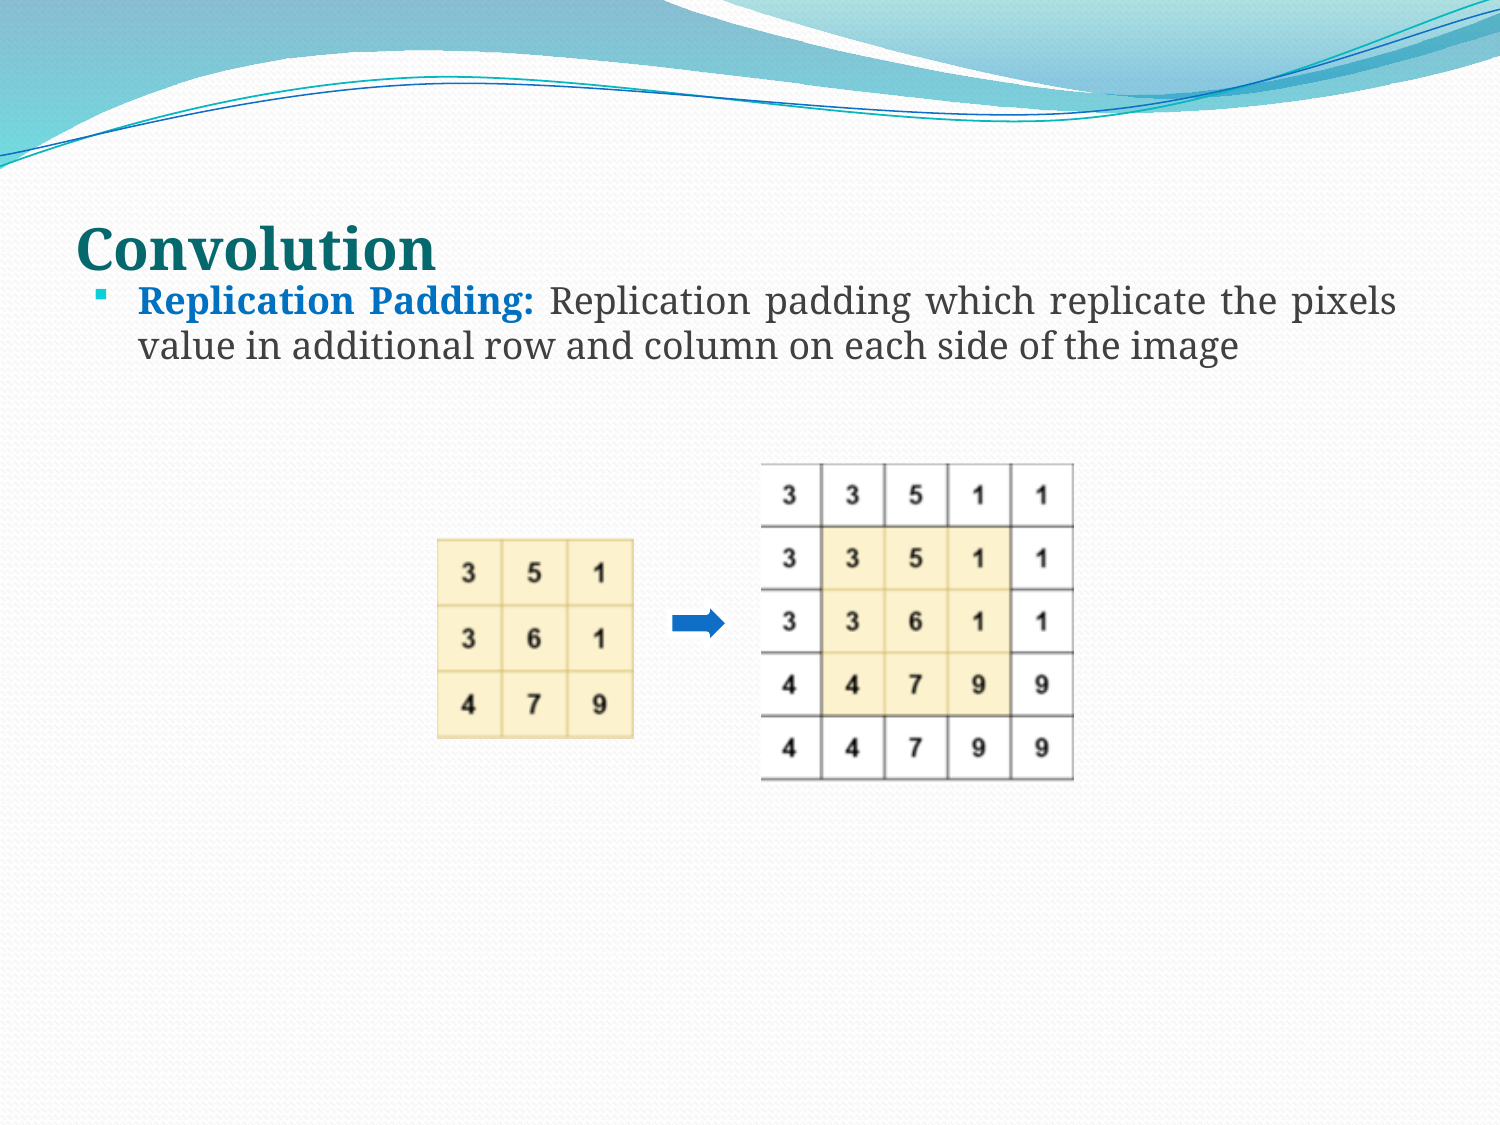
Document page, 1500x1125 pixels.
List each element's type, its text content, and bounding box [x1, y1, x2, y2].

picture [761, 462, 1075, 785]
picture [437, 536, 634, 739]
list Replication Padding: Replication padding which replicate the pixels value in additional row and column on each side of the image [78, 269, 1413, 805]
title Convolution [75, 196, 1369, 283]
text_box [666, 597, 733, 649]
